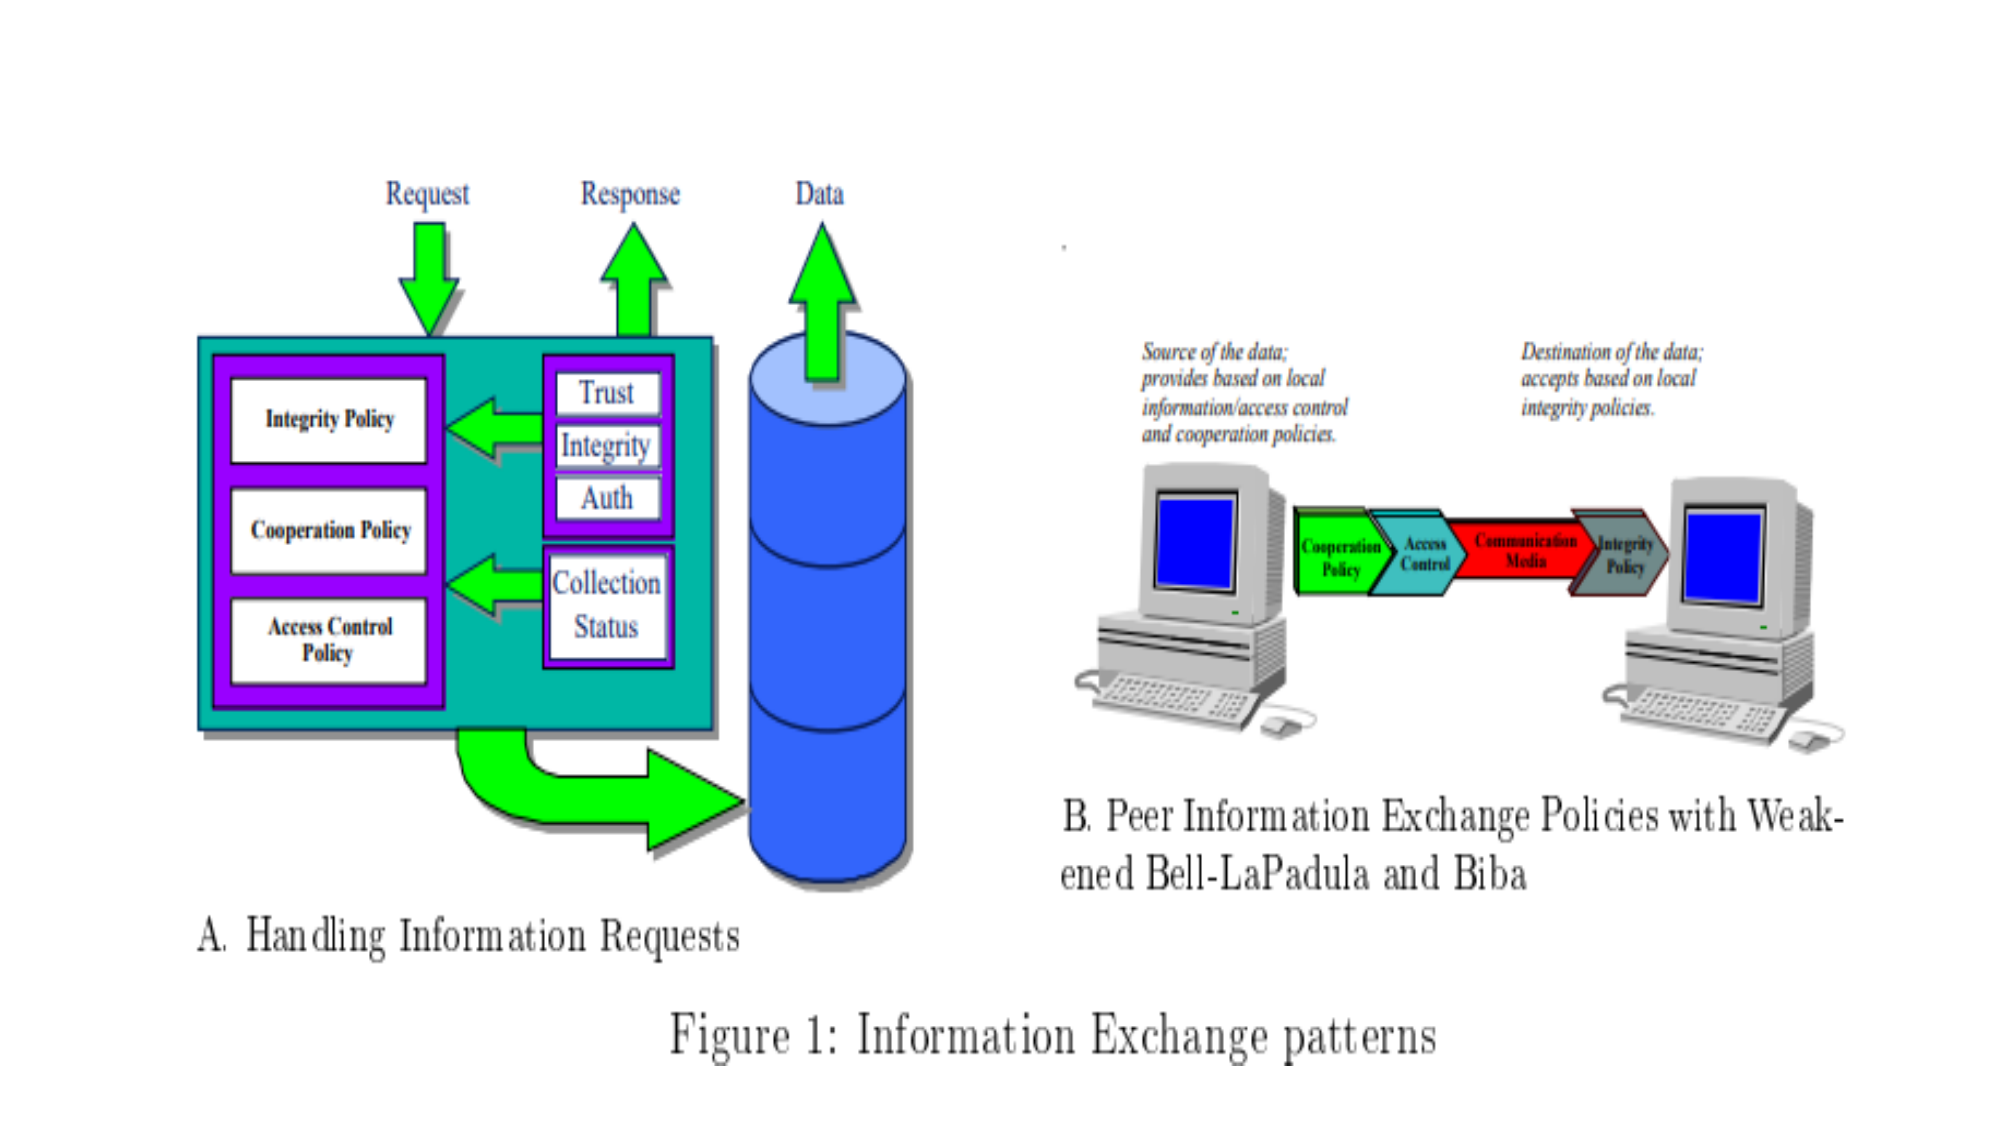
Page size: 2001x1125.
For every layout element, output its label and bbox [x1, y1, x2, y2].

list [93, 59, 1953, 1066]
